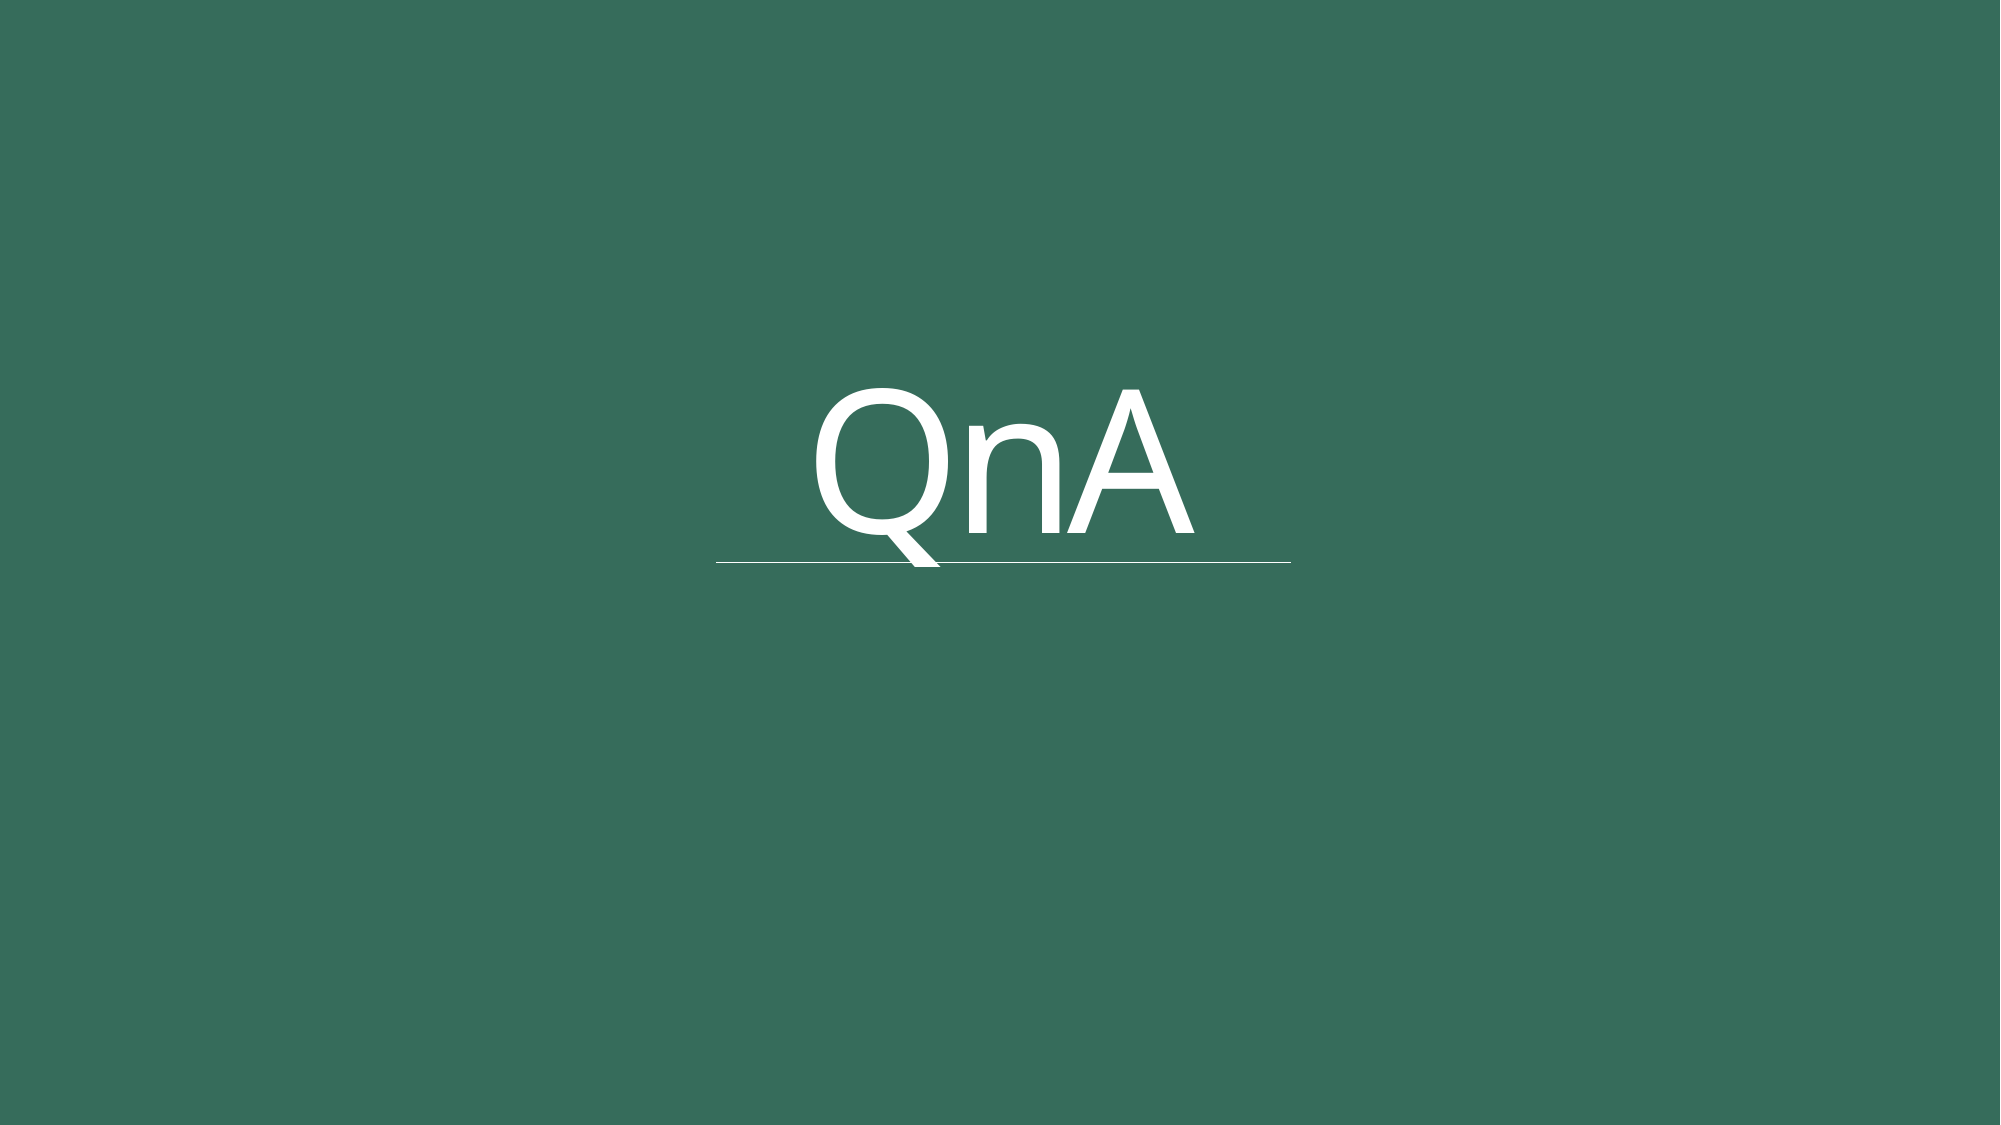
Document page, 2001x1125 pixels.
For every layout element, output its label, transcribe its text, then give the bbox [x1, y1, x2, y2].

text_box QnA [629, 326, 1371, 581]
